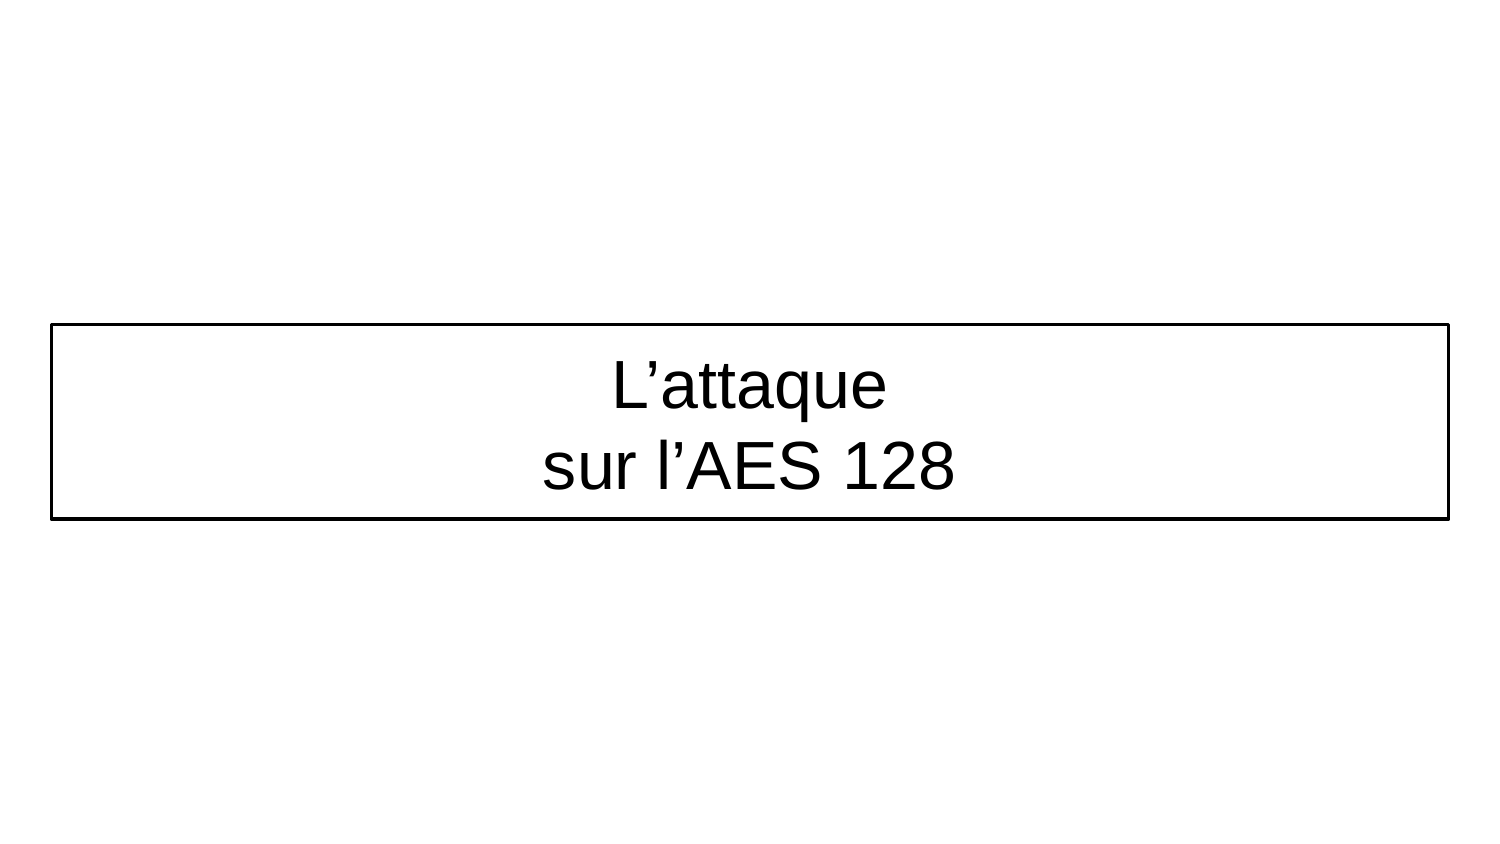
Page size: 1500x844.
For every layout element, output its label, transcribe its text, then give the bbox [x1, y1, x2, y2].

title L’attaque sur l’AES 128 [51, 324, 1449, 520]
